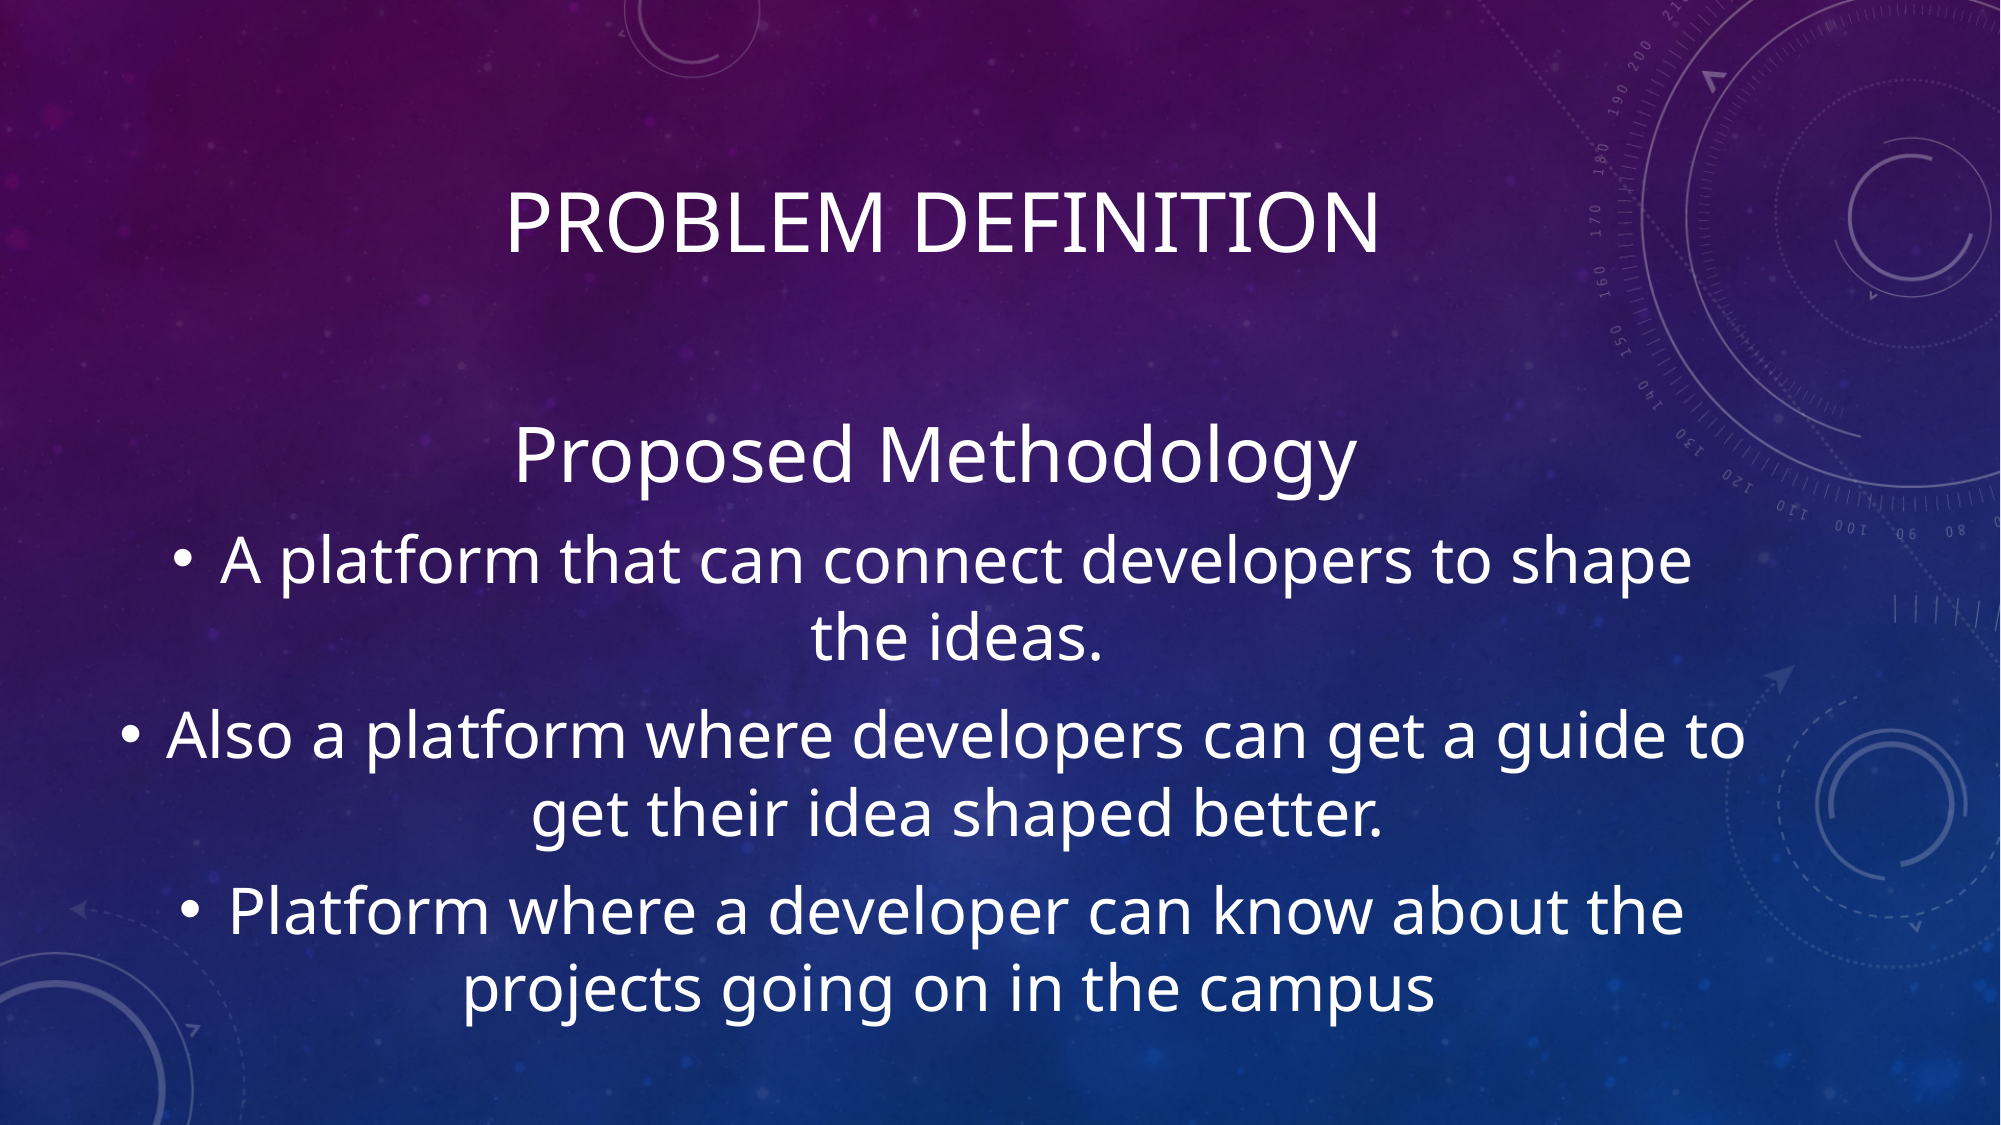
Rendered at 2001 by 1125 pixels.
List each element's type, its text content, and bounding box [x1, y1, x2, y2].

picture [0, 0, 2001, 1125]
title Problem Definition [112, 99, 1775, 339]
list Proposed Methodology A platform that can connect developers to shape the ideas. Also a platform where developers can get a guide to get their idea shaped better. Platform where a developer can know about the projects going on in the campus [103, 398, 1766, 1033]
